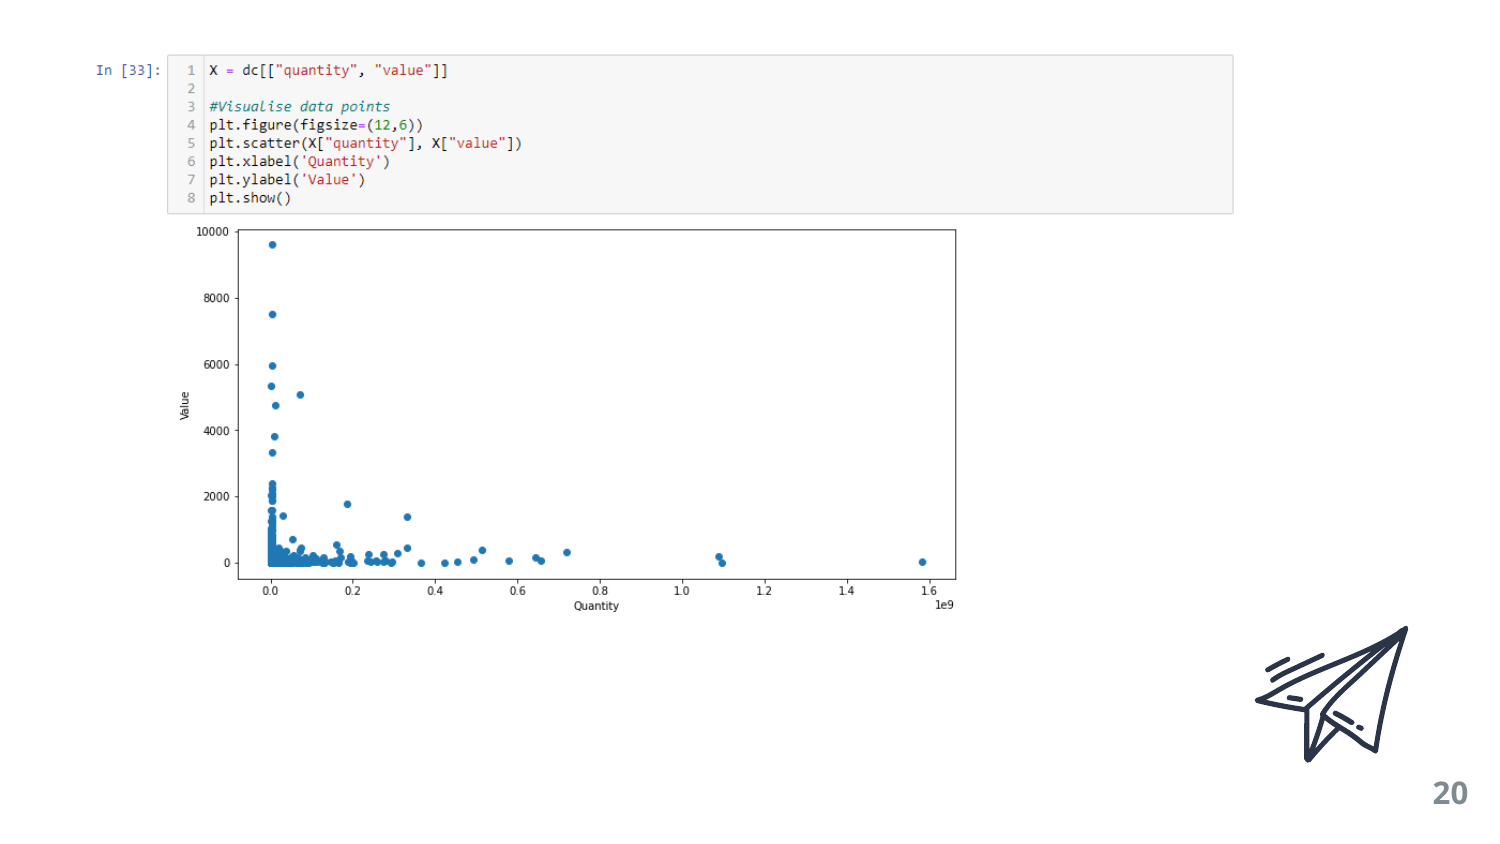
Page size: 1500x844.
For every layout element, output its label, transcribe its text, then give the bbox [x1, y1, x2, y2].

text_box [1254, 625, 1409, 763]
picture [89, 46, 1240, 627]
slide_number 20 [1378, 769, 1469, 820]
